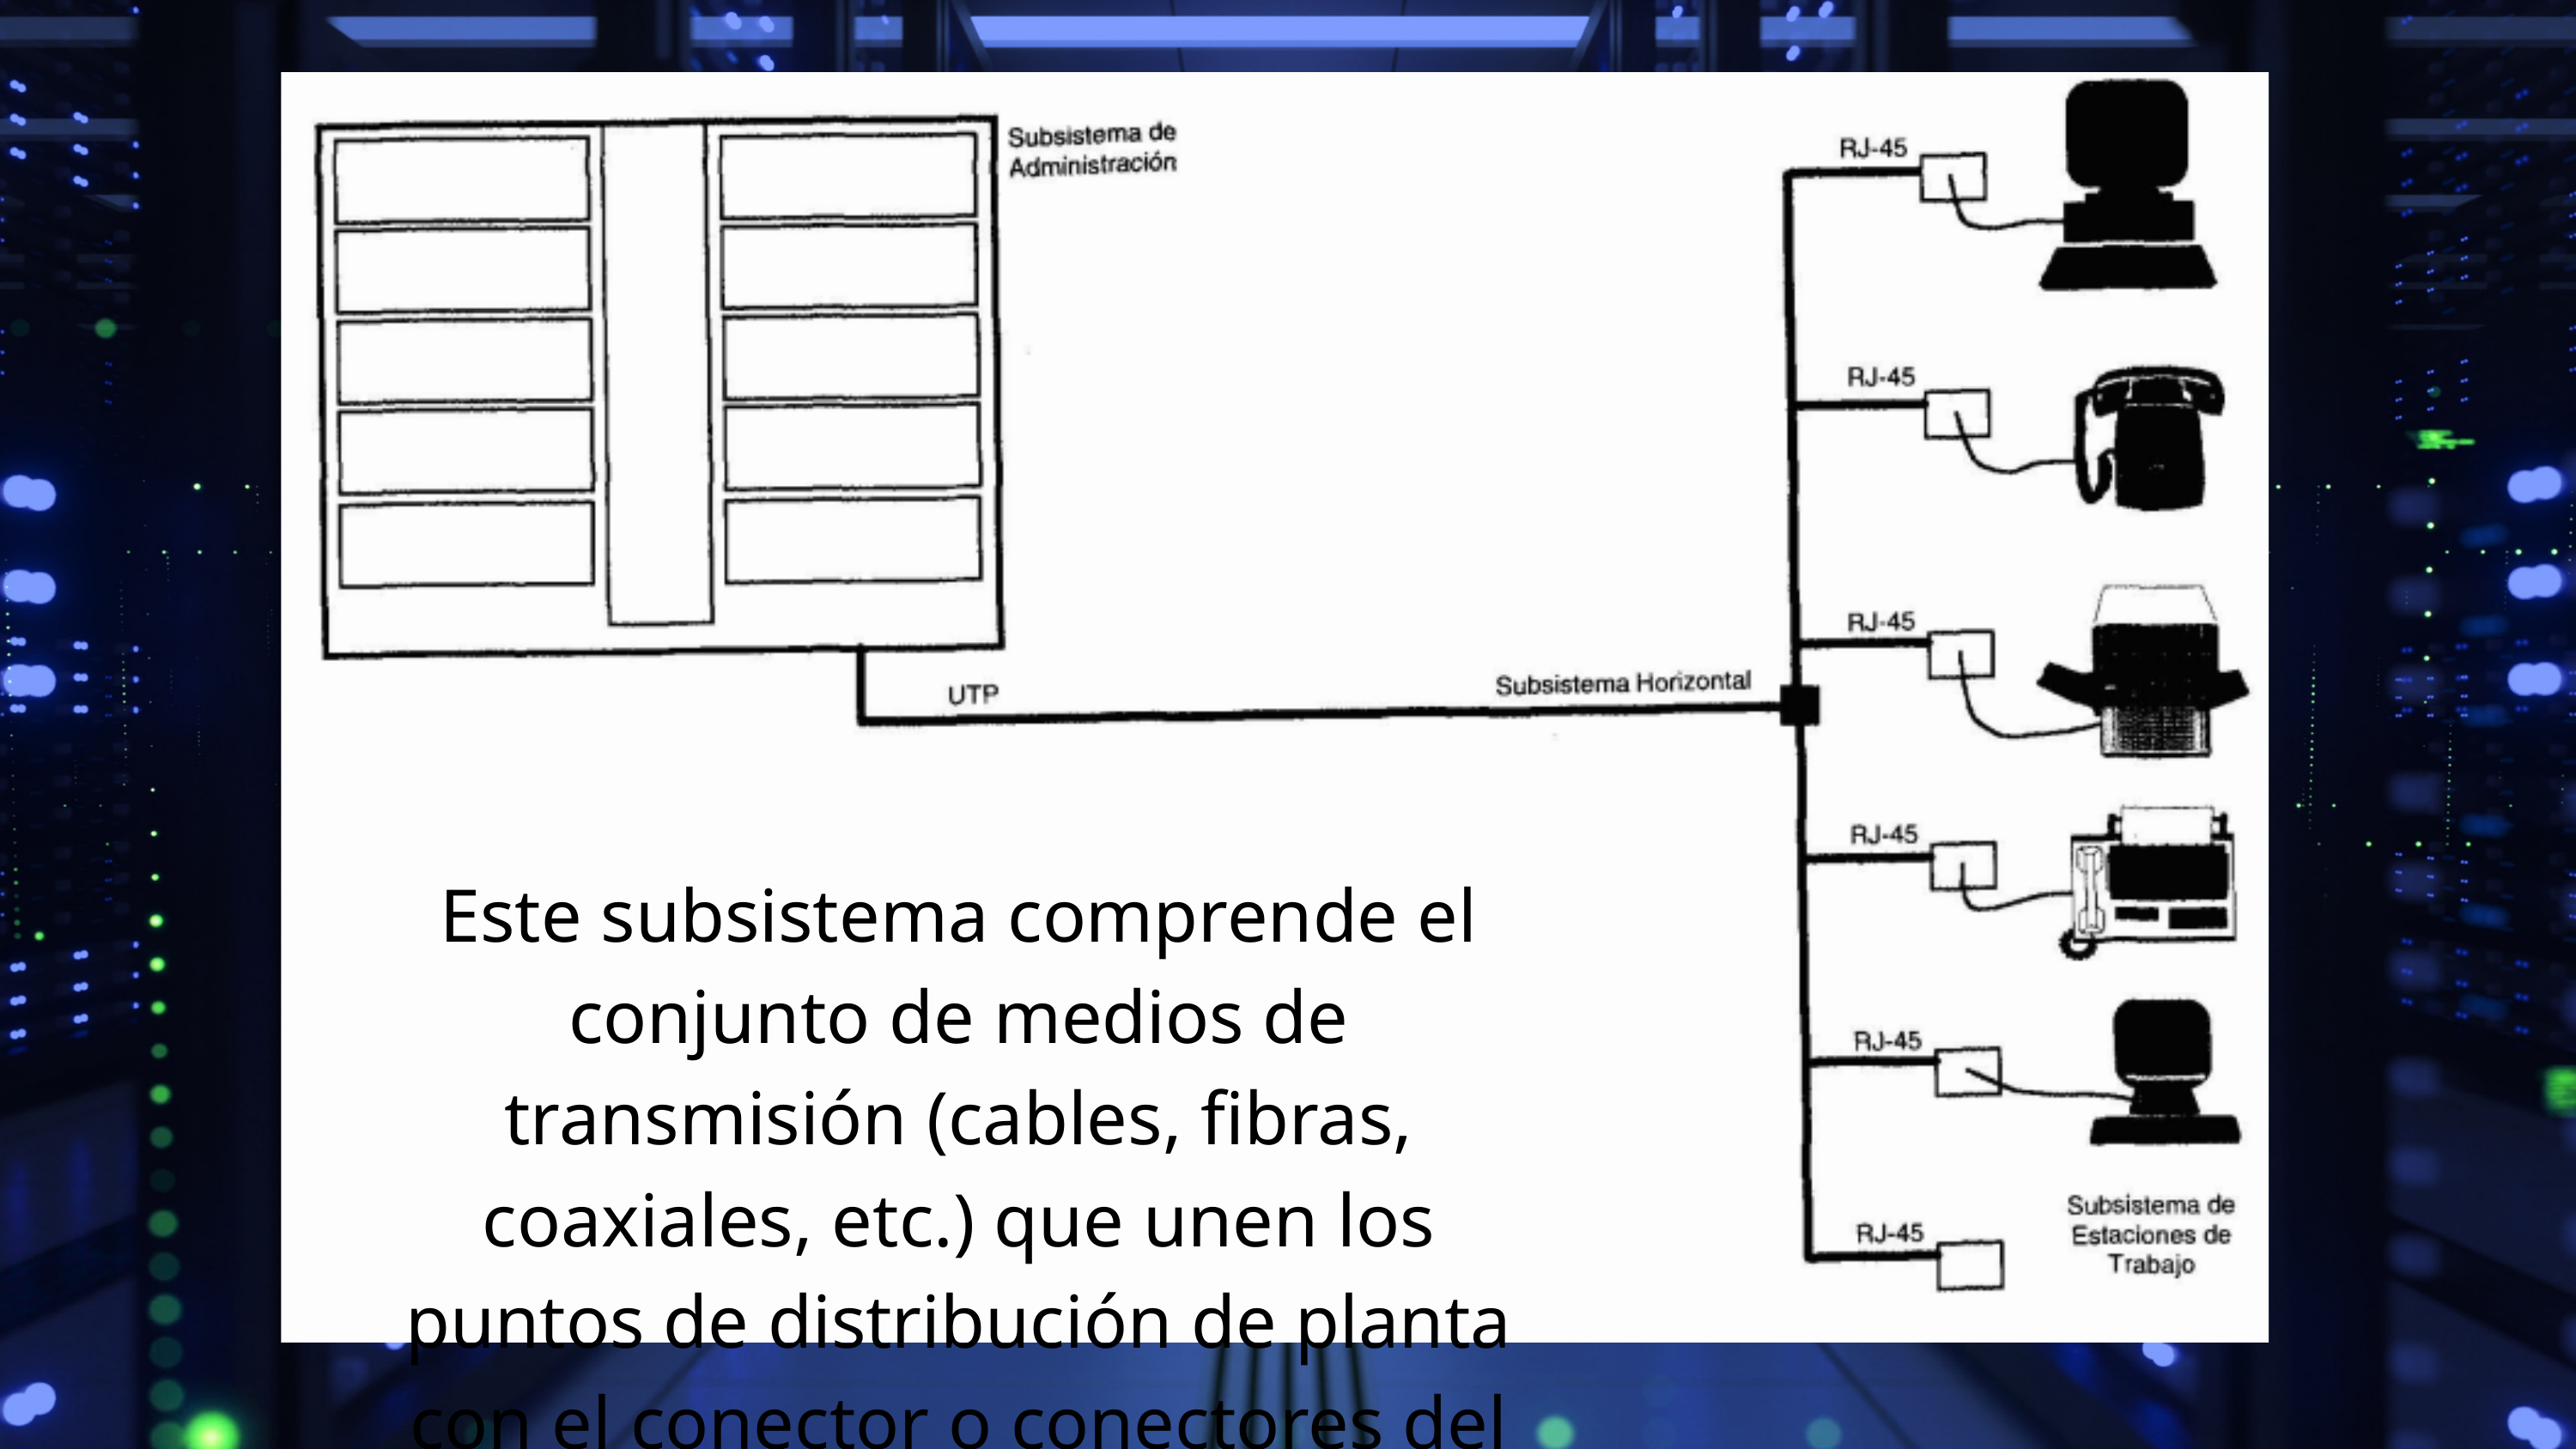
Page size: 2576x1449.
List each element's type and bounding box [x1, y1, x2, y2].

text_box [281, 72, 2269, 1343]
text_box [0, 0, 2576, 1449]
text_box [367, 662, 1552, 1252]
